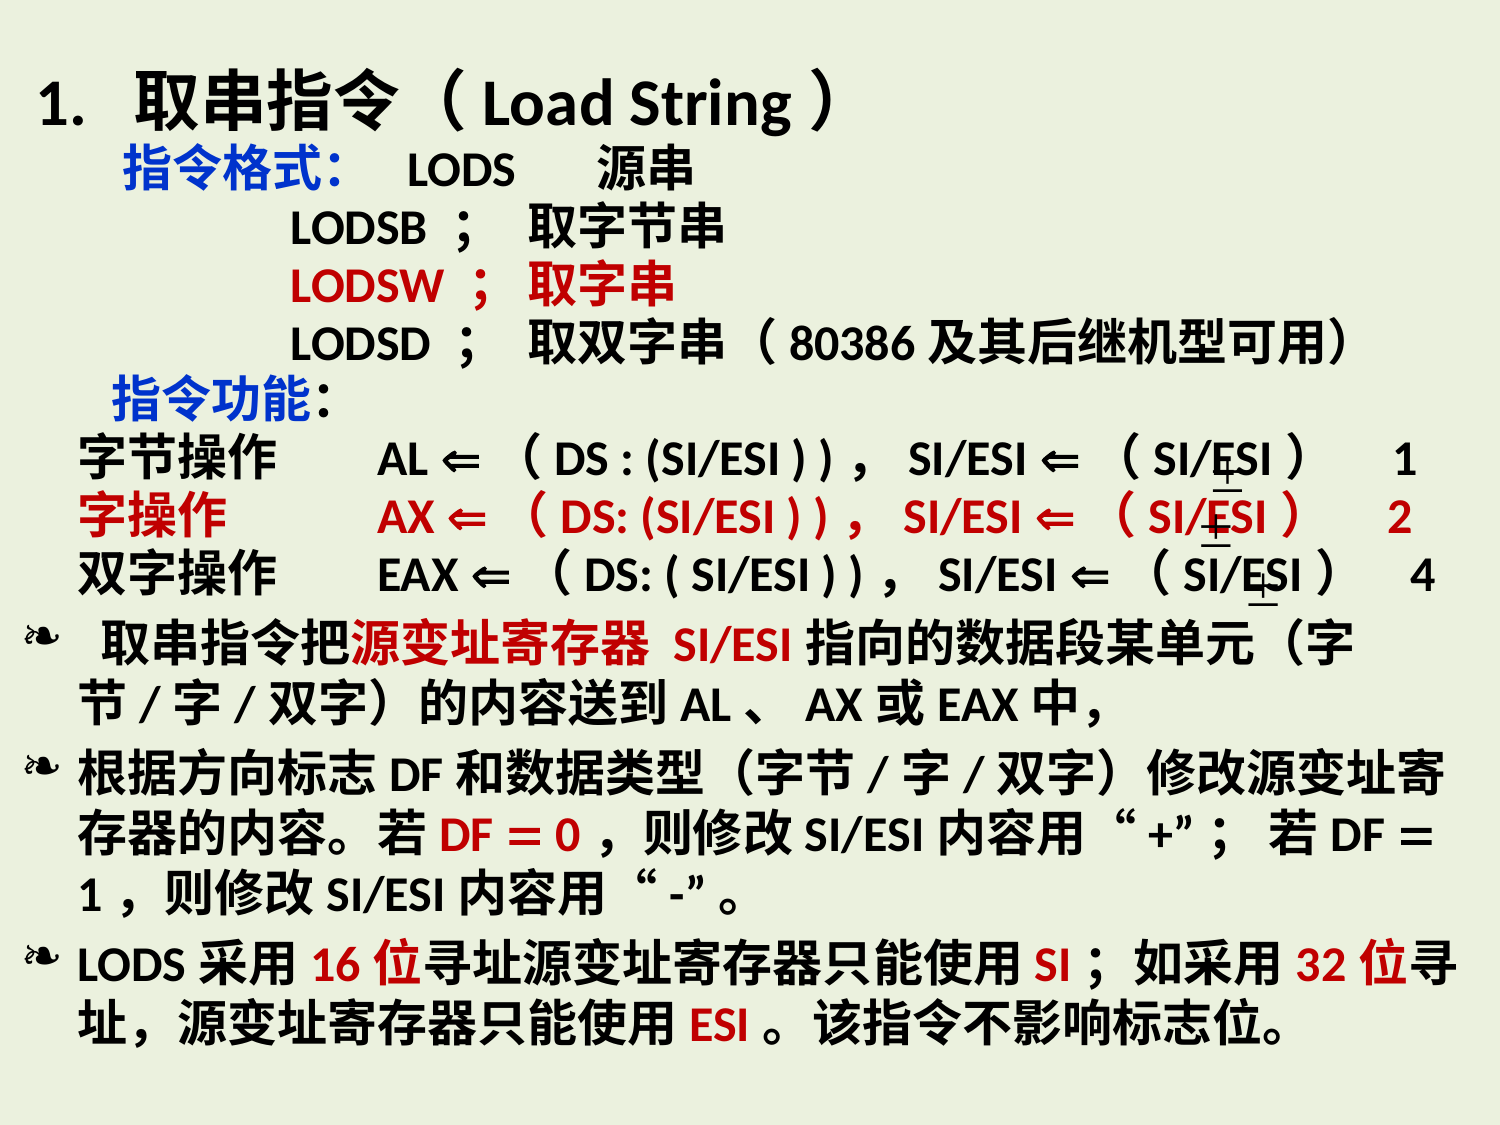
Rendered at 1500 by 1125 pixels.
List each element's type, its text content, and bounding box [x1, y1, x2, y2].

list 1. 取串指令（Load String） 指令格式： LODS 源串 LODSB ； 取字节串 LODSW ； 取字串 LODSD ； 取双字串（80386及其后继机型可用） 指令功能： 字节操作 AL （DS : (SI/ESI ) )，SI/ESI （SI/ESI） 1 字操作 AX （DS: (SI/ESI ) )，SI/ESI （SI/ESI） 2 双字操作 EAX （DS: ( SI/ESI ) )，SI/ESI （SI/ESI） 4 取串指令把源变址寄存器 SI/ESI指向的数据段某单元（字节/字/双字）的内容送到AL、AX或EAX中， 根据方向标志DF和数据类型（字节/字/双字）修改源变址寄存器的内容。若DF  0，则修改SI/ESI内容用“+”； 若DF  1，则修改SI/ESI内容用“-”。 LODS采用16位寻址源变址寄存器只能使用SI；如采用32位寻址，源变址寄存器只能使用ESI。该指令不影响标志位。 [5, 550, 1500, 1099]
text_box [1198, 444, 1248, 504]
list 1. 取串指令（Load String） 指令格式： LODS 源串 LODSB ； 取字节串 LODSW ； 取字串 LODSD ； 取双字串（80386及其后继机型可用） 指令功能： 字节操作 AL （DS : (SI/ESI ) )，SI/ESI （SI/ESI） 1 字操作 AX （DS: (SI/ESI ) )，SI/ESI （SI/ESI） 2 双字操作 EAX （DS: ( SI/ESI ) )，SI/ESI （SI/ESI） 4 取串指令把源变址寄存器 SI/ESI指向的数据段某单元（字节/字/双字）的内容送到AL、AX或EAX中， 根据方向标志DF和数据类型（字节/字/双字）修改源变址寄存器的内容。若DF  0，则修改SI/ESI内容用“+”； 若DF  1，则修改SI/ESI内容用“-”。 LODS采用16位寻址源变址寄存器只能使用SI；如采用32位寻址，源变址寄存器只能使用ESI。该指令不影响标志位。 [5, 66, 1500, 549]
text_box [1234, 557, 1283, 618]
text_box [1186, 498, 1236, 559]
